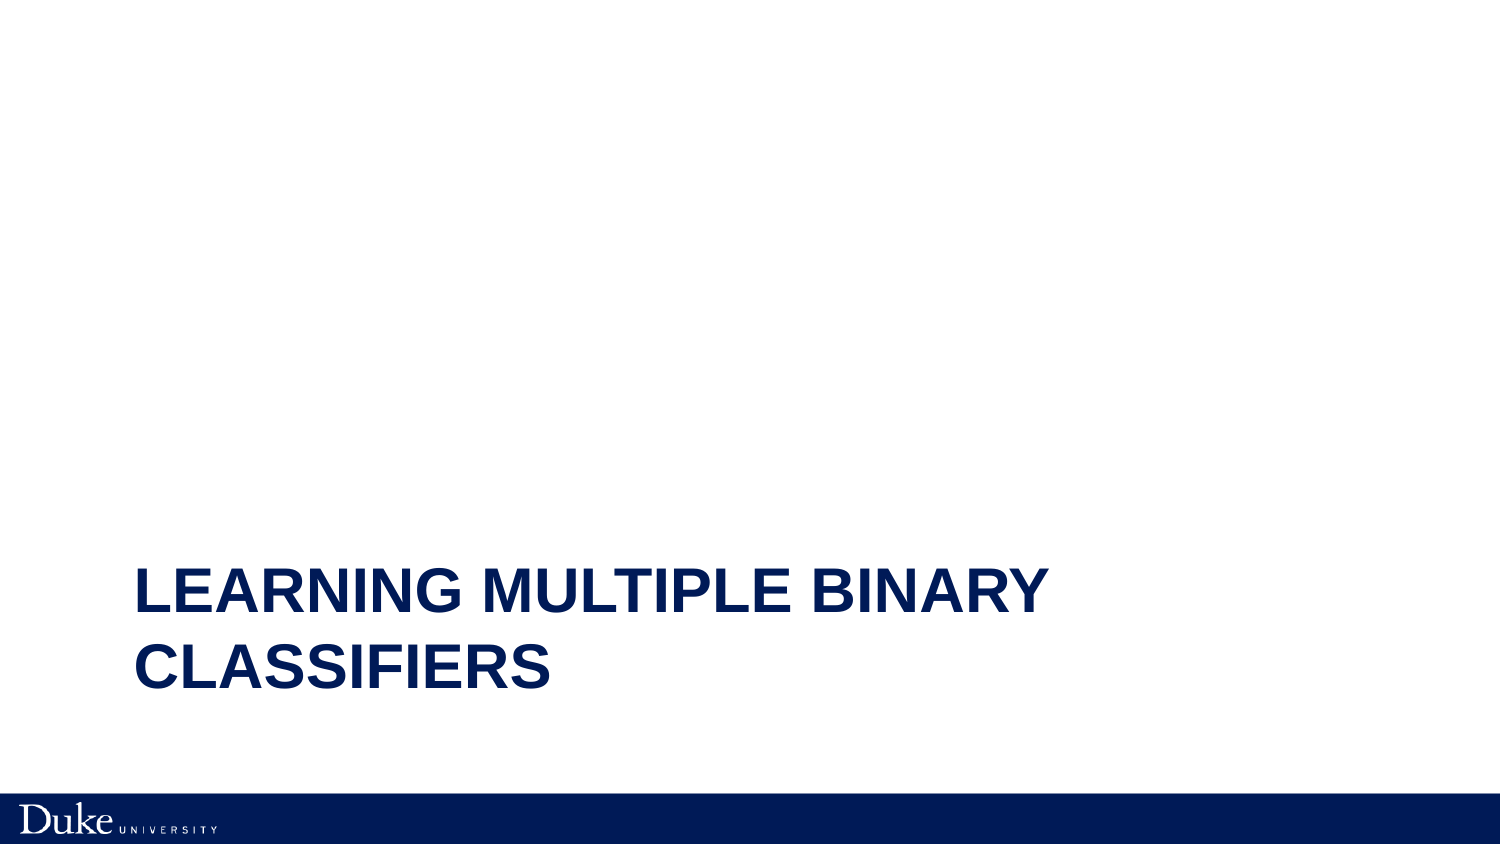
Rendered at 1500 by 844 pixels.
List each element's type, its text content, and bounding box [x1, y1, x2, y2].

title Learning Multiple Binary Classifiers [118, 542, 1394, 710]
picture [0, 0, 1500, 844]
